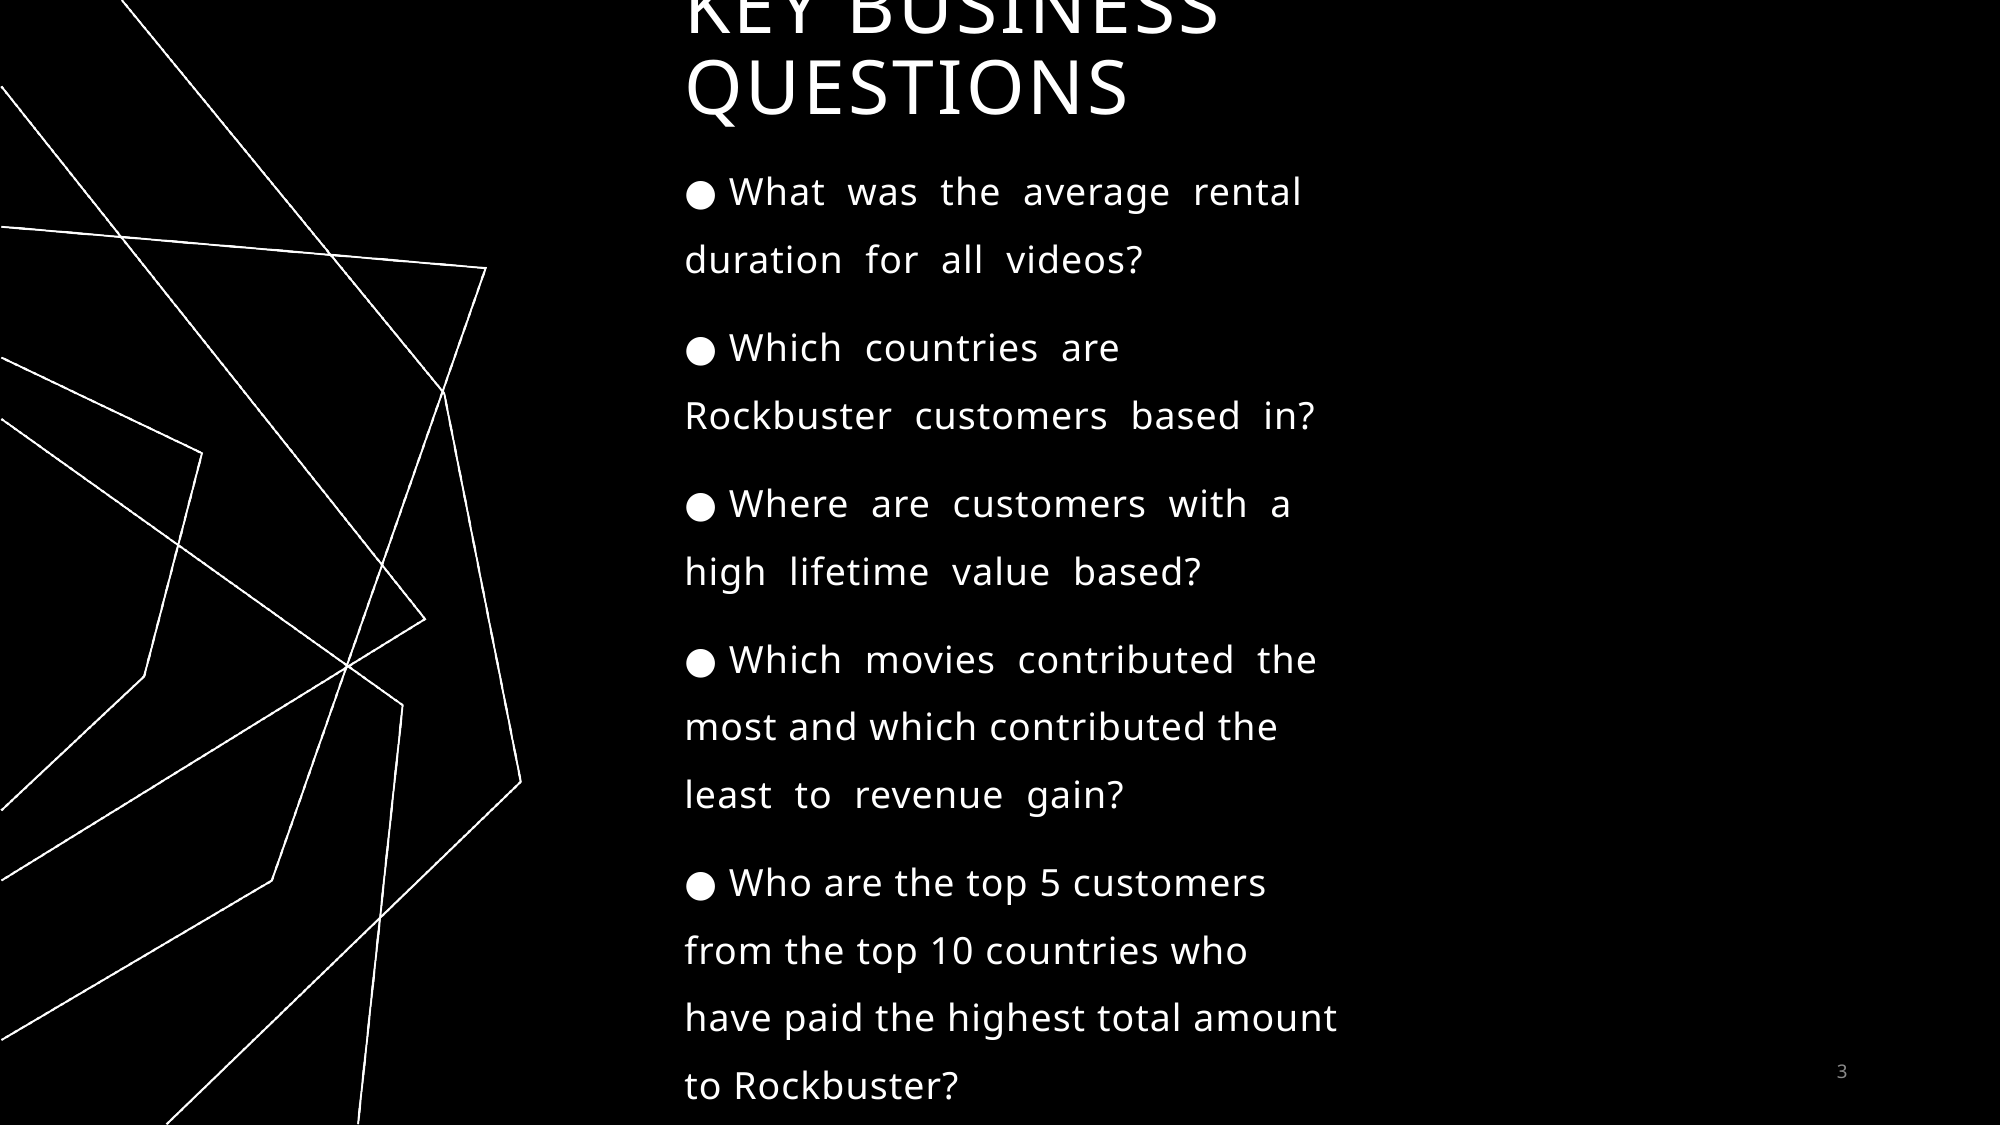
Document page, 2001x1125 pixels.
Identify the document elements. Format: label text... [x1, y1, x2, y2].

picture [0, 0, 522, 1125]
title KEY BUSINESS QUESTIONS [669, 0, 1688, 139]
subtitle ● What was the average rental duration for all videos? ● Which countries are Rockbuster customers based in? ● Where are customers with a high lifetime value based? ● Which movies contributed the most and which contributed the least to revenue gain? ● Who are the top 5 customers from the top 10 countries who have paid the highest total amount to Rockbuster? [669, 138, 1355, 606]
slide_number 3 [1571, 1042, 1863, 1103]
